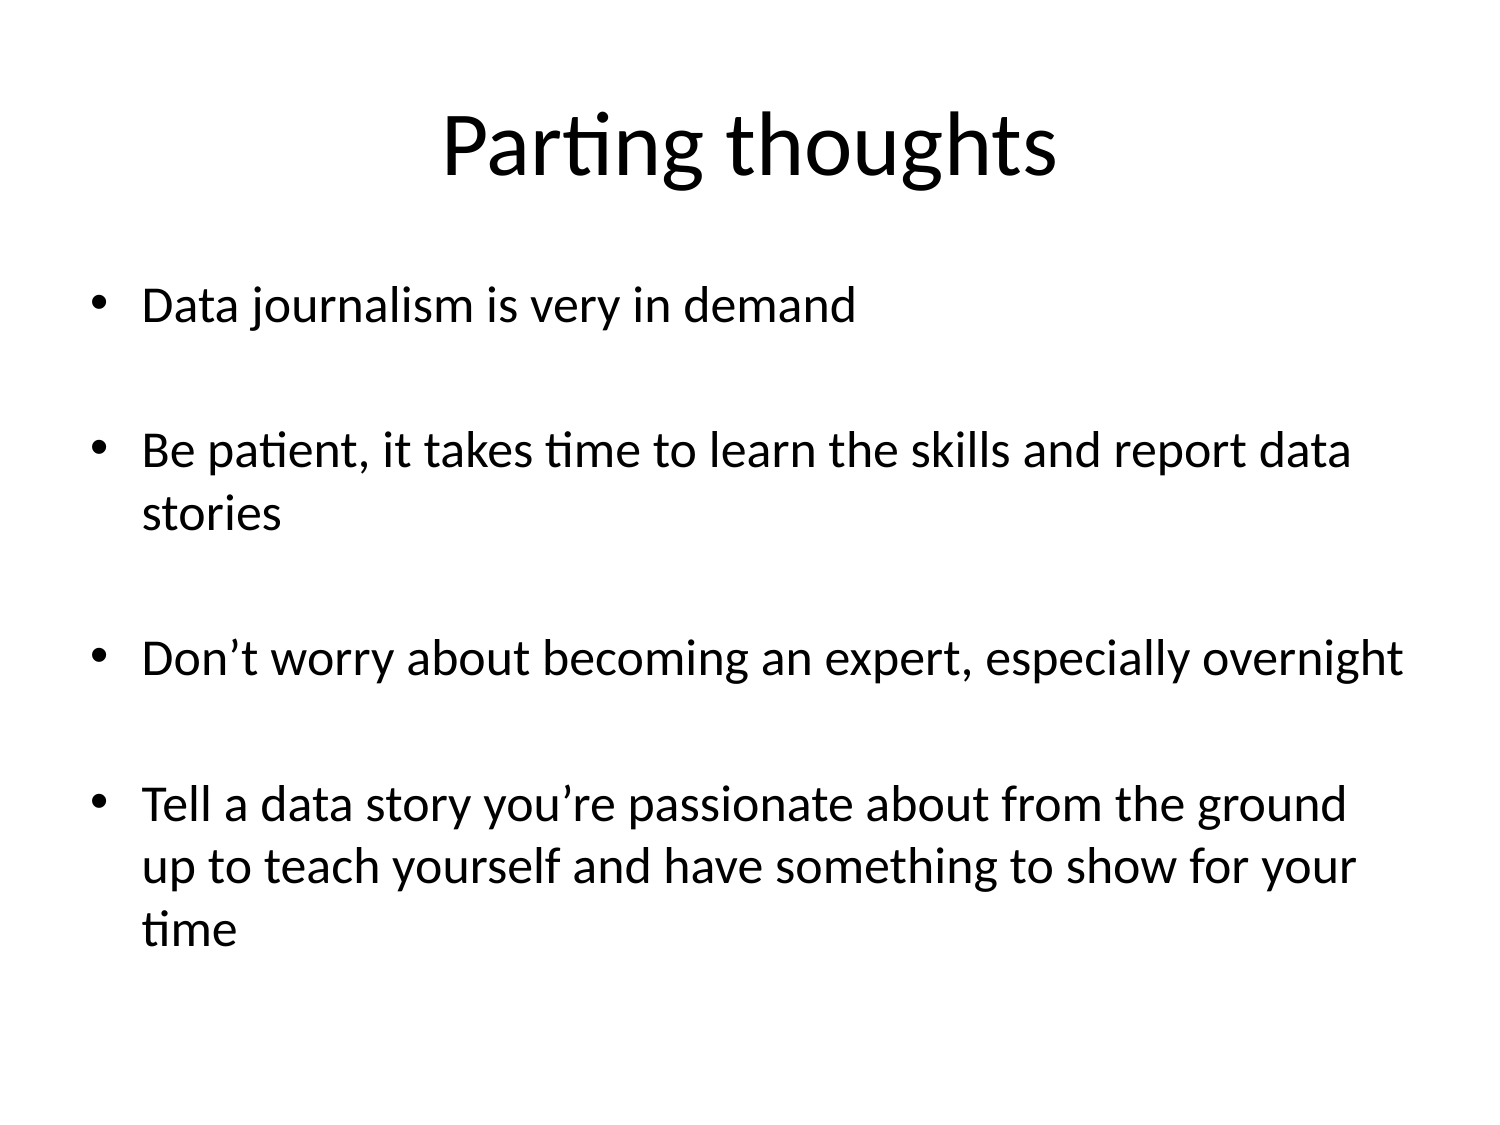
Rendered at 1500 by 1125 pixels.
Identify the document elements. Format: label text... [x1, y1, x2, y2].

title Parting thoughts [75, 45, 1425, 233]
list Data journalism is very in demand Be patient, it takes time to learn the skills and report data stories Don’t worry about becoming an expert, especially overnight Tell a data story you’re passionate about from the ground up to teach yourself and have something to show for your time [75, 262, 1425, 1005]
